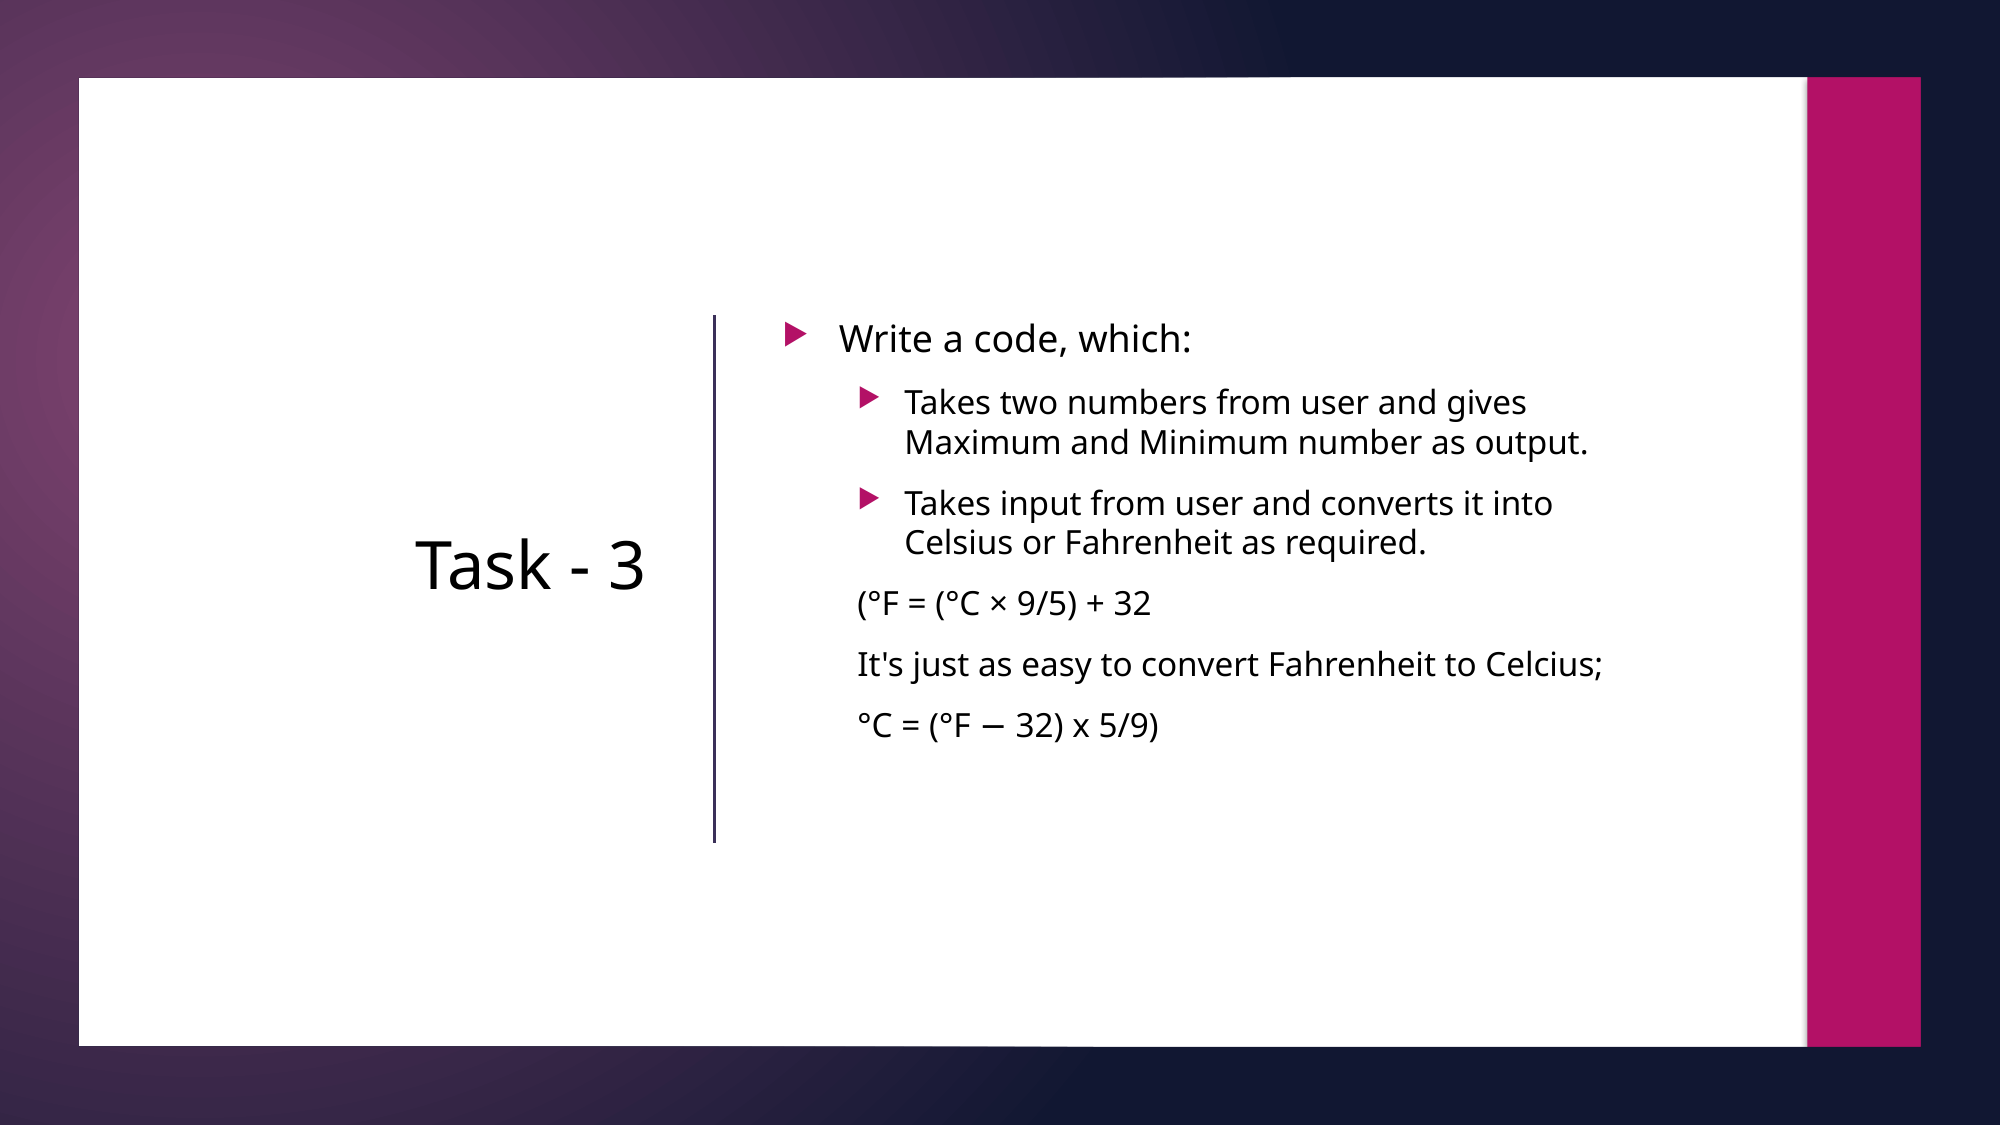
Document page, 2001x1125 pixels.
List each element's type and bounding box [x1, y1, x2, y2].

text_box [0, 0, 2000, 1125]
